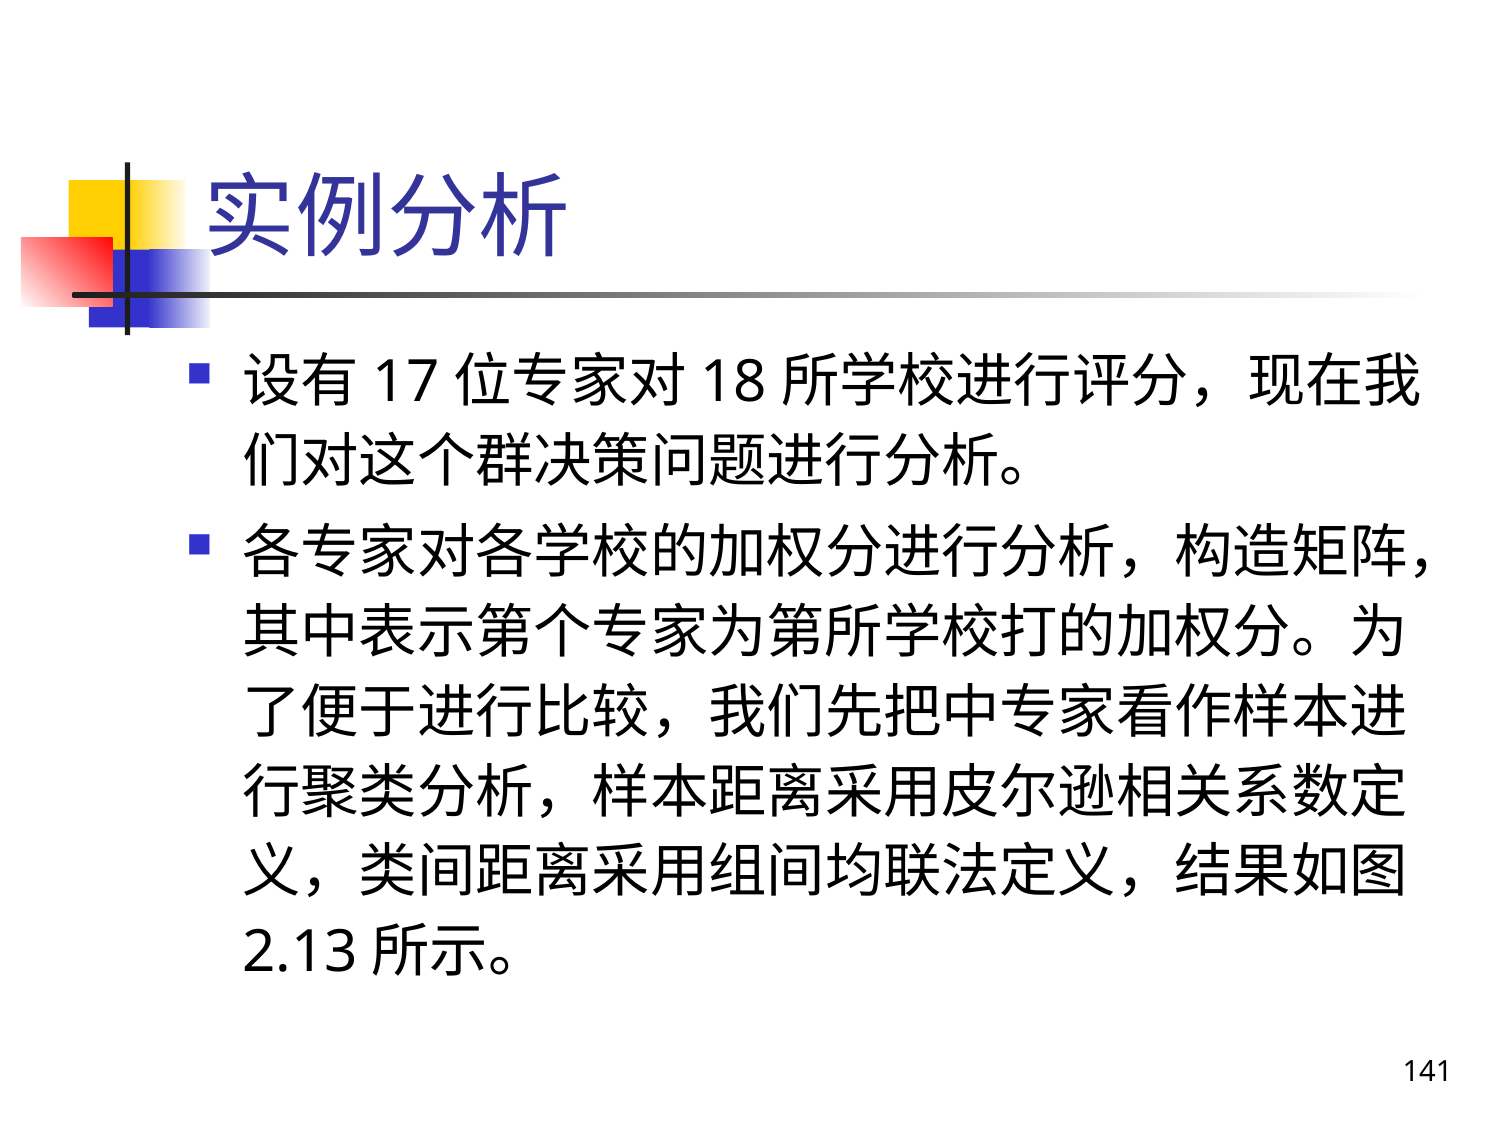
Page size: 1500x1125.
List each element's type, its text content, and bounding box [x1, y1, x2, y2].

title 实例分析 [188, 35, 1468, 275]
slide_number 141 [1155, 1024, 1468, 1100]
